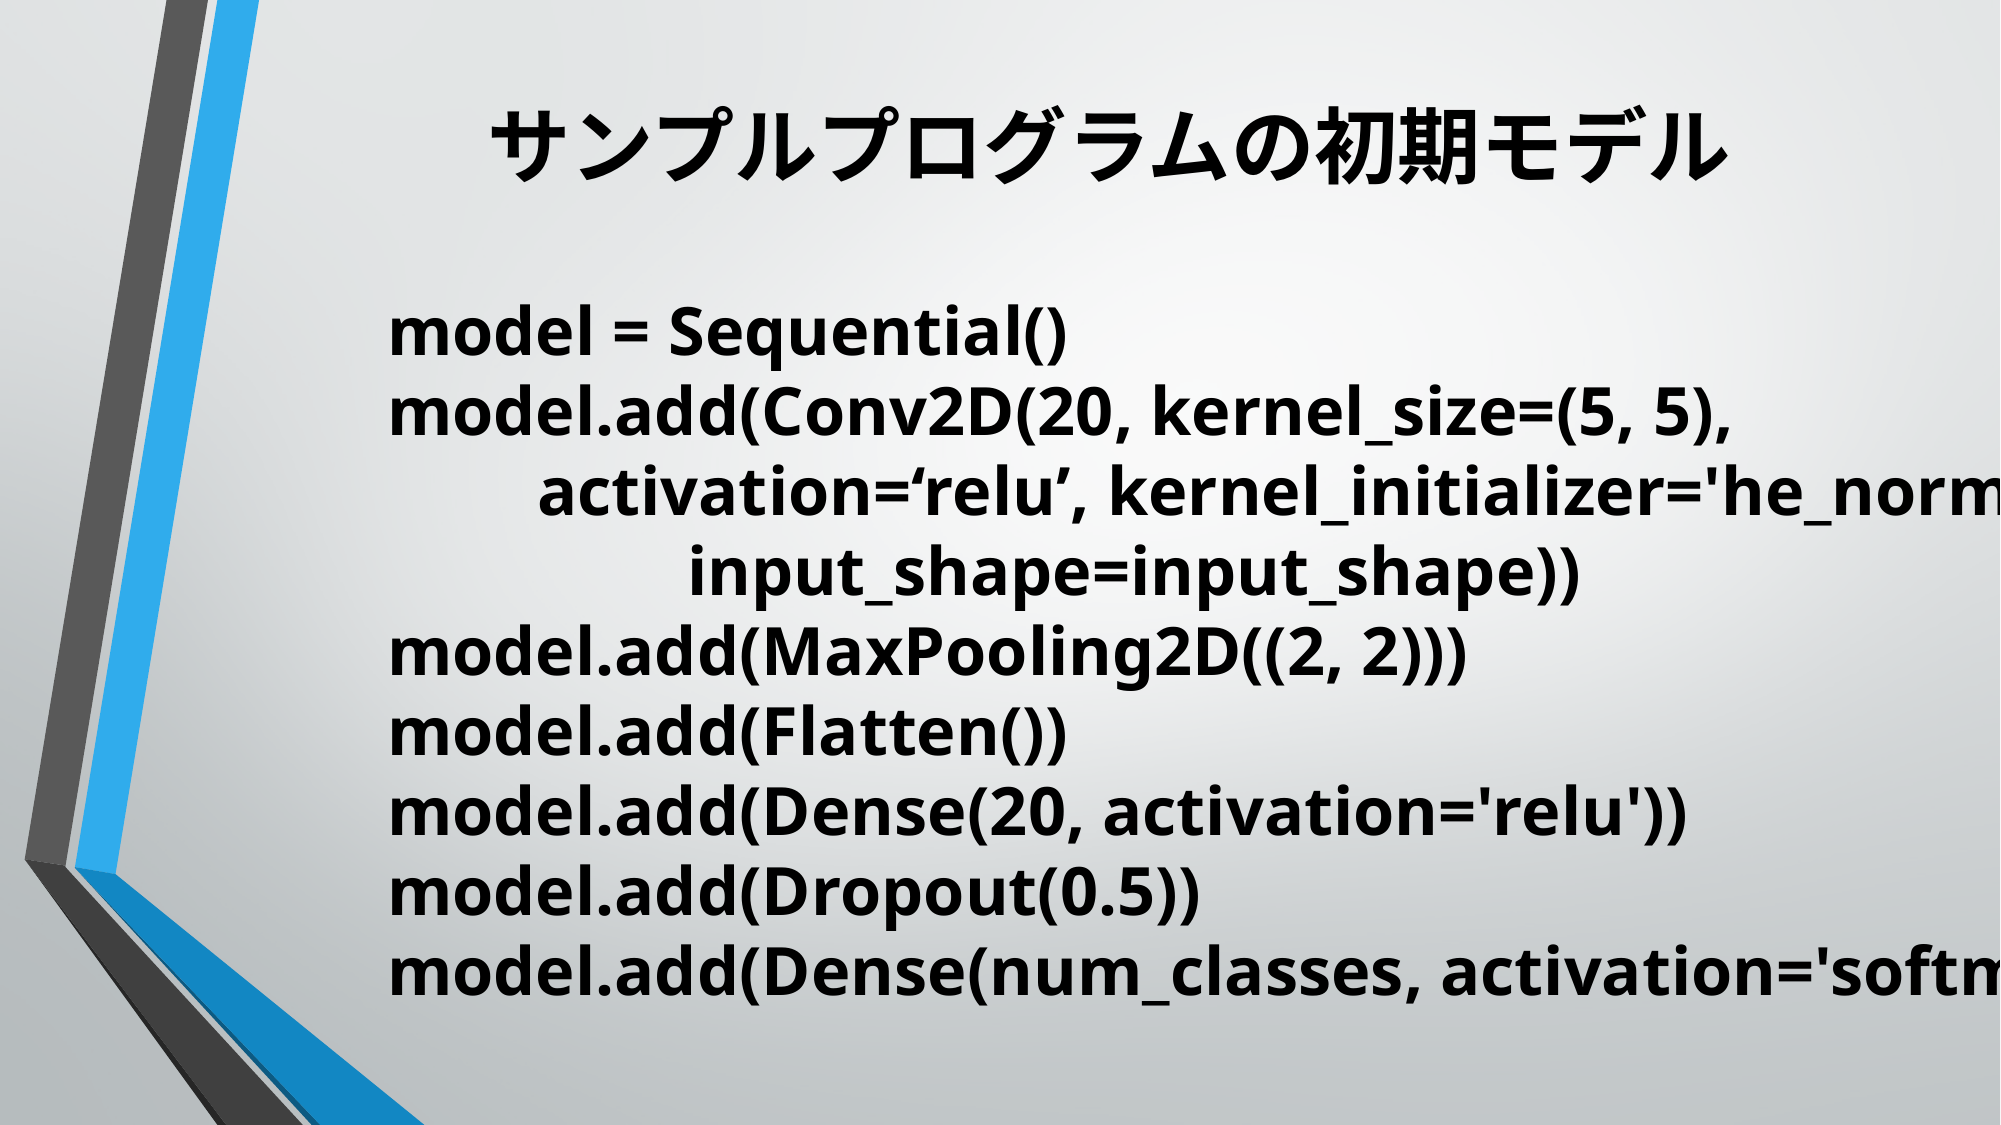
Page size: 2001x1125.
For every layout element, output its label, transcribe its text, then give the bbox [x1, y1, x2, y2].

title サンプルプログラムの初期モデル [157, 0, 2000, 288]
list model = Sequential() model.add(Conv2D(20, kernel_size=(5, 5), activation=‘relu’, kernel_initializer='he_normal', input_shape=input_shape)) model.add(MaxPooling2D((2, 2))) model.add(Flatten()) model.add(Dense(20, activation='relu')) model.add(Dropout(0.5)) model.add(Dense(num_classes, activation='softmax')) [372, 425, 2000, 873]
